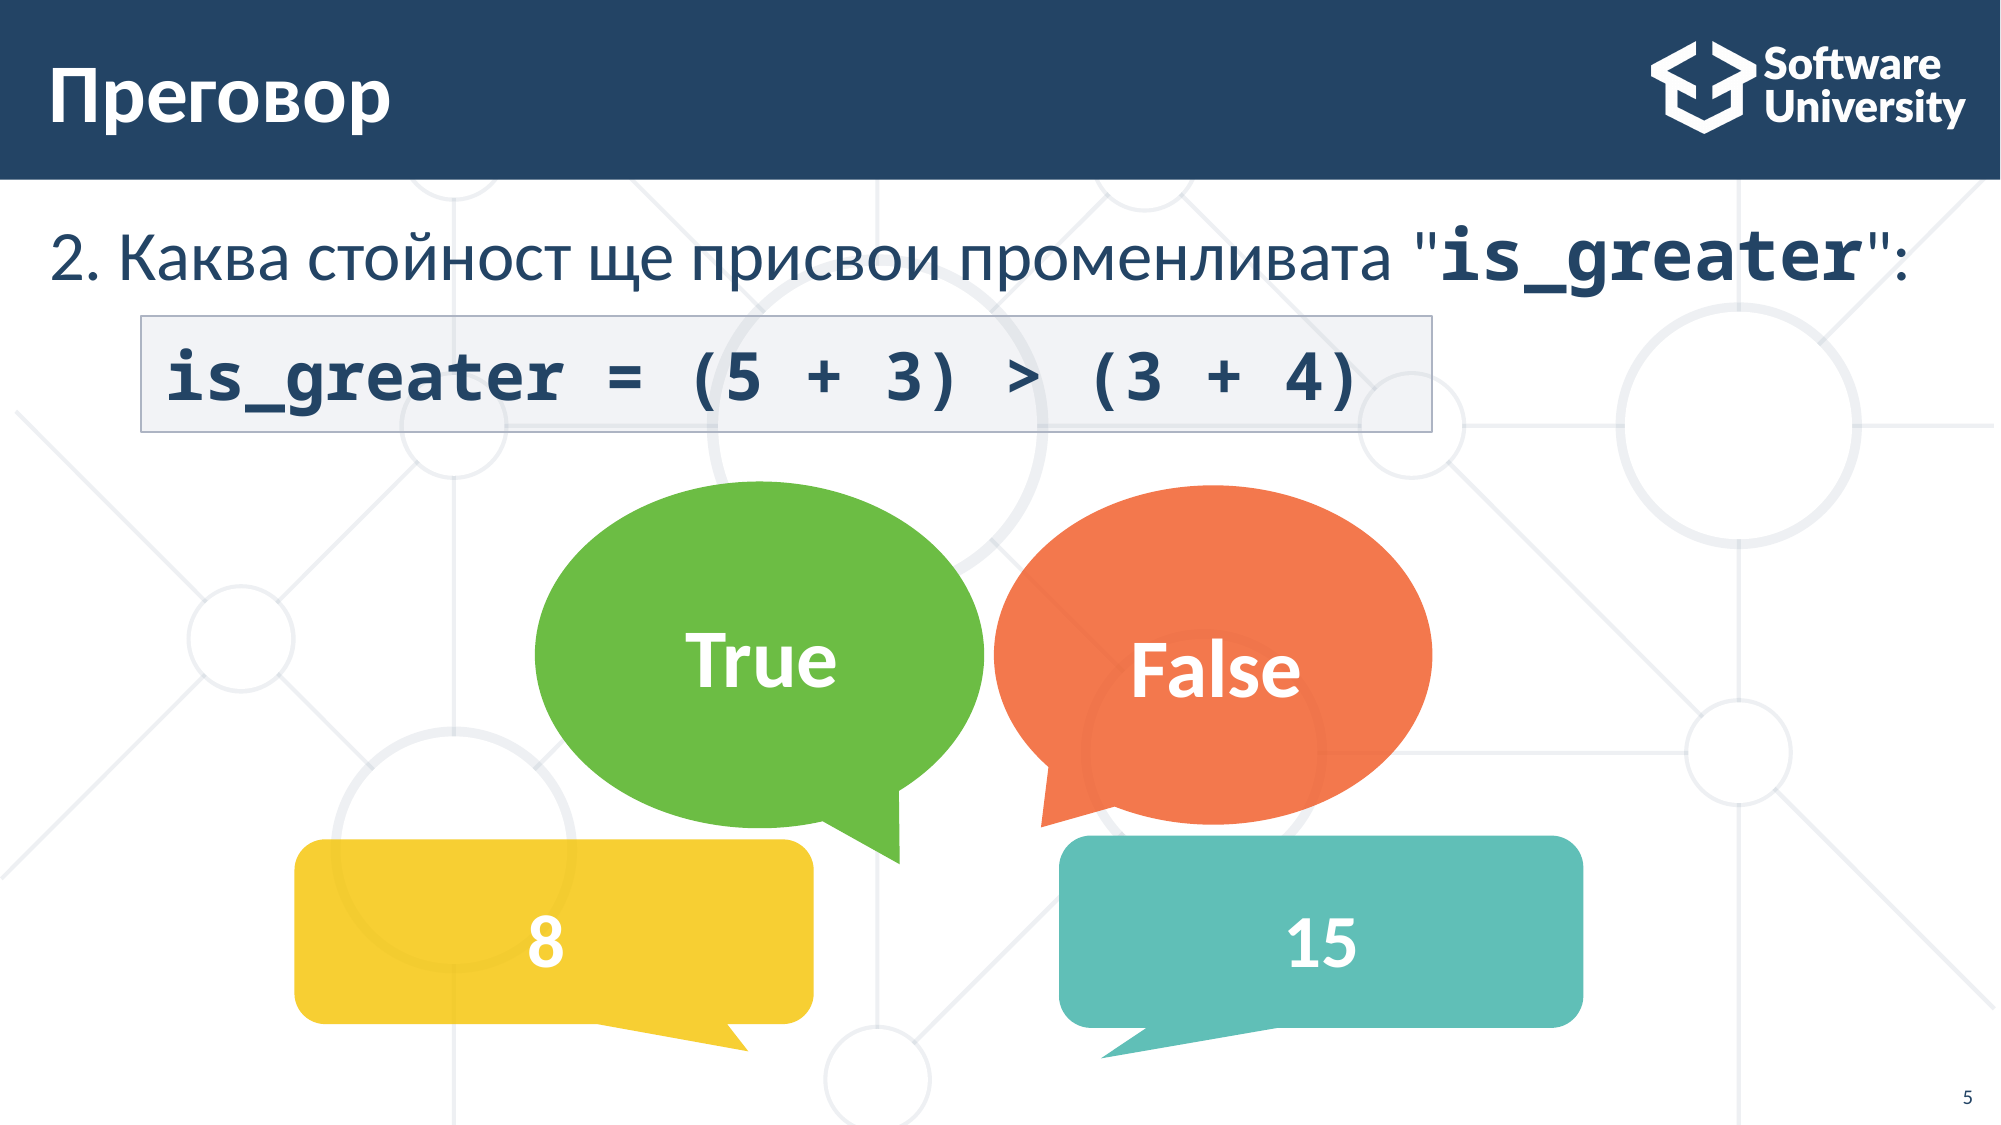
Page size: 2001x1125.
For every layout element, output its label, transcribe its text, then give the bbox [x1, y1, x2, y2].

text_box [294, 839, 814, 1025]
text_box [1058, 835, 1584, 1029]
list is_greater = (5 + 3) > (3 + 4) [140, 315, 1433, 433]
list 2. Каква стойност ще присвои променливата "is_greater": [31, 200, 1969, 1051]
text_box 5 [1927, 1067, 1989, 1117]
title Преговор [31, 16, 1625, 162]
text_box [993, 485, 1433, 825]
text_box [534, 481, 985, 829]
picture [1651, 41, 1966, 134]
